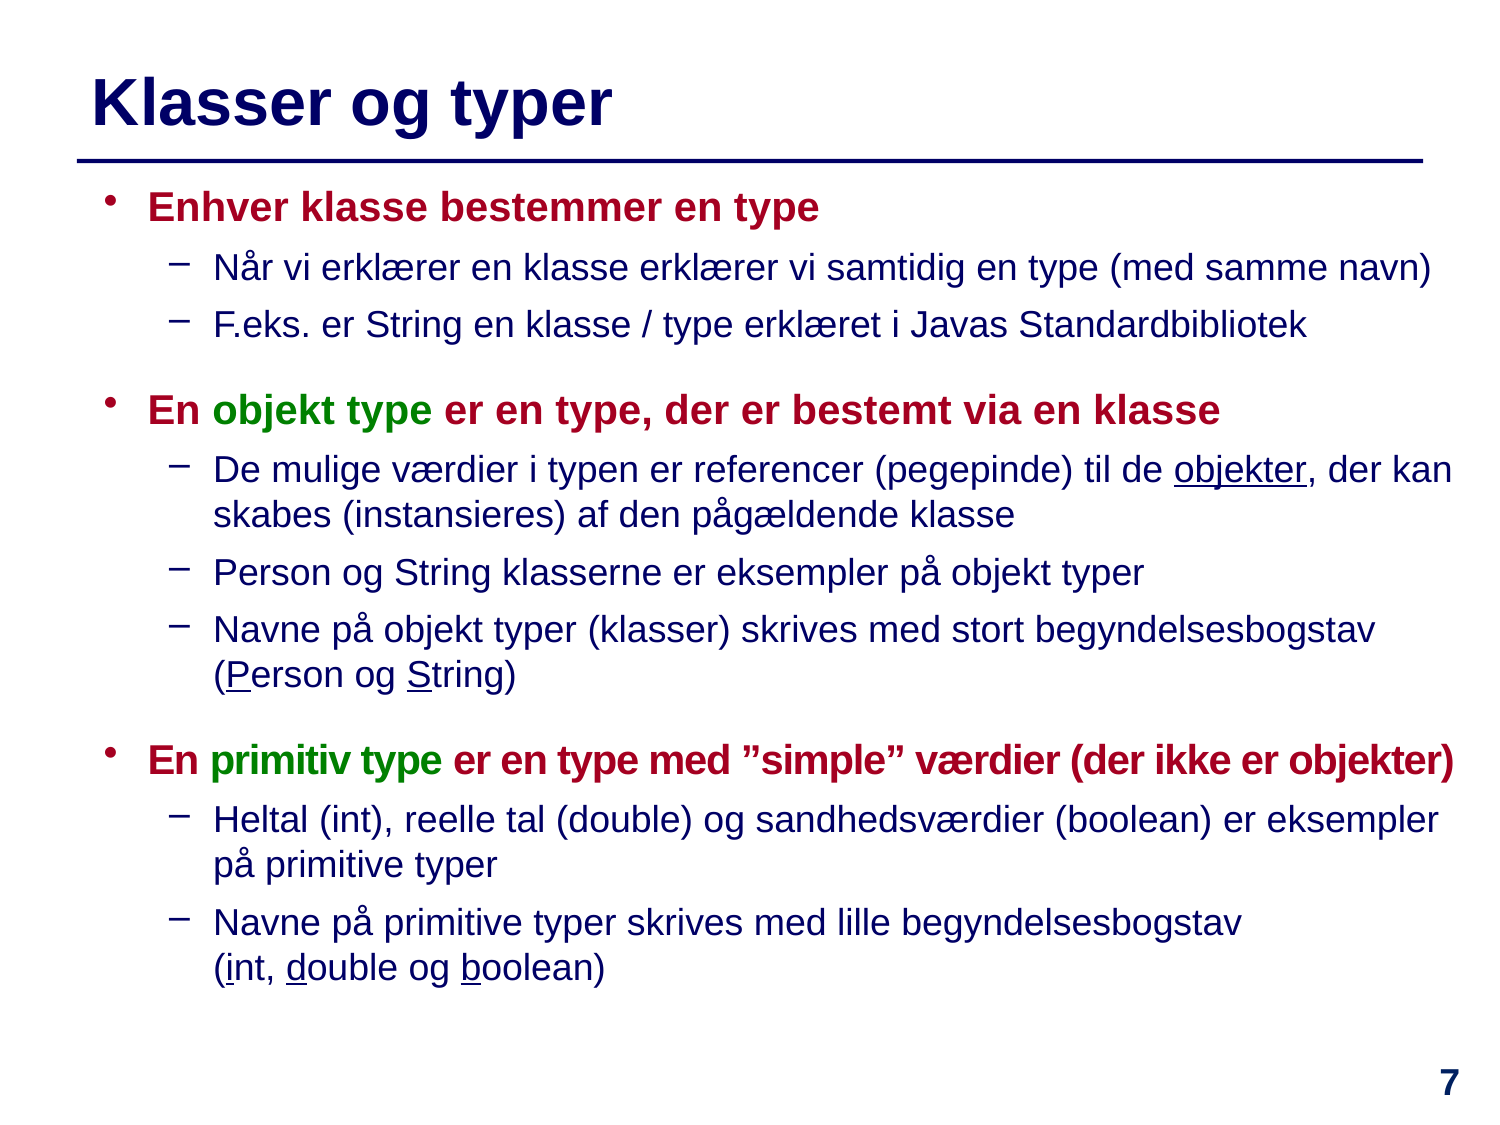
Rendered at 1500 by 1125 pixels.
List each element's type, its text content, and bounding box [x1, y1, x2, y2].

list Enhver klasse bestemmer en type Når vi erklærer en klasse erklærer vi samtidig en type (med samme navn) F.eks. er String en klasse / type erklæret i Javas Standardbibliotek En objekt type er en type, der er bestemt via en klasse De mulige værdier i typen er referencer (pegepinde) til de objekter, der kan skabes (instansieres) af den pågældende klasse Person og String klasserne er eksempler på objekt typer Navne på objekt typer (klasser) skrives med stort begyndelsesbogstav (Person og String) En primitiv type er en type med ”simple” værdier (der ikke er objekter) Heltal (int), reelle tal (double) og sandhedsværdier (boolean) er eksempler på primitive typer Navne på primitive typer skrives med lille begyndelsesbogstav (int, double og boolean) [88, 172, 1483, 1071]
title Klasser og typer [76, 42, 1459, 155]
slide_number 7 [1399, 1049, 1500, 1125]
